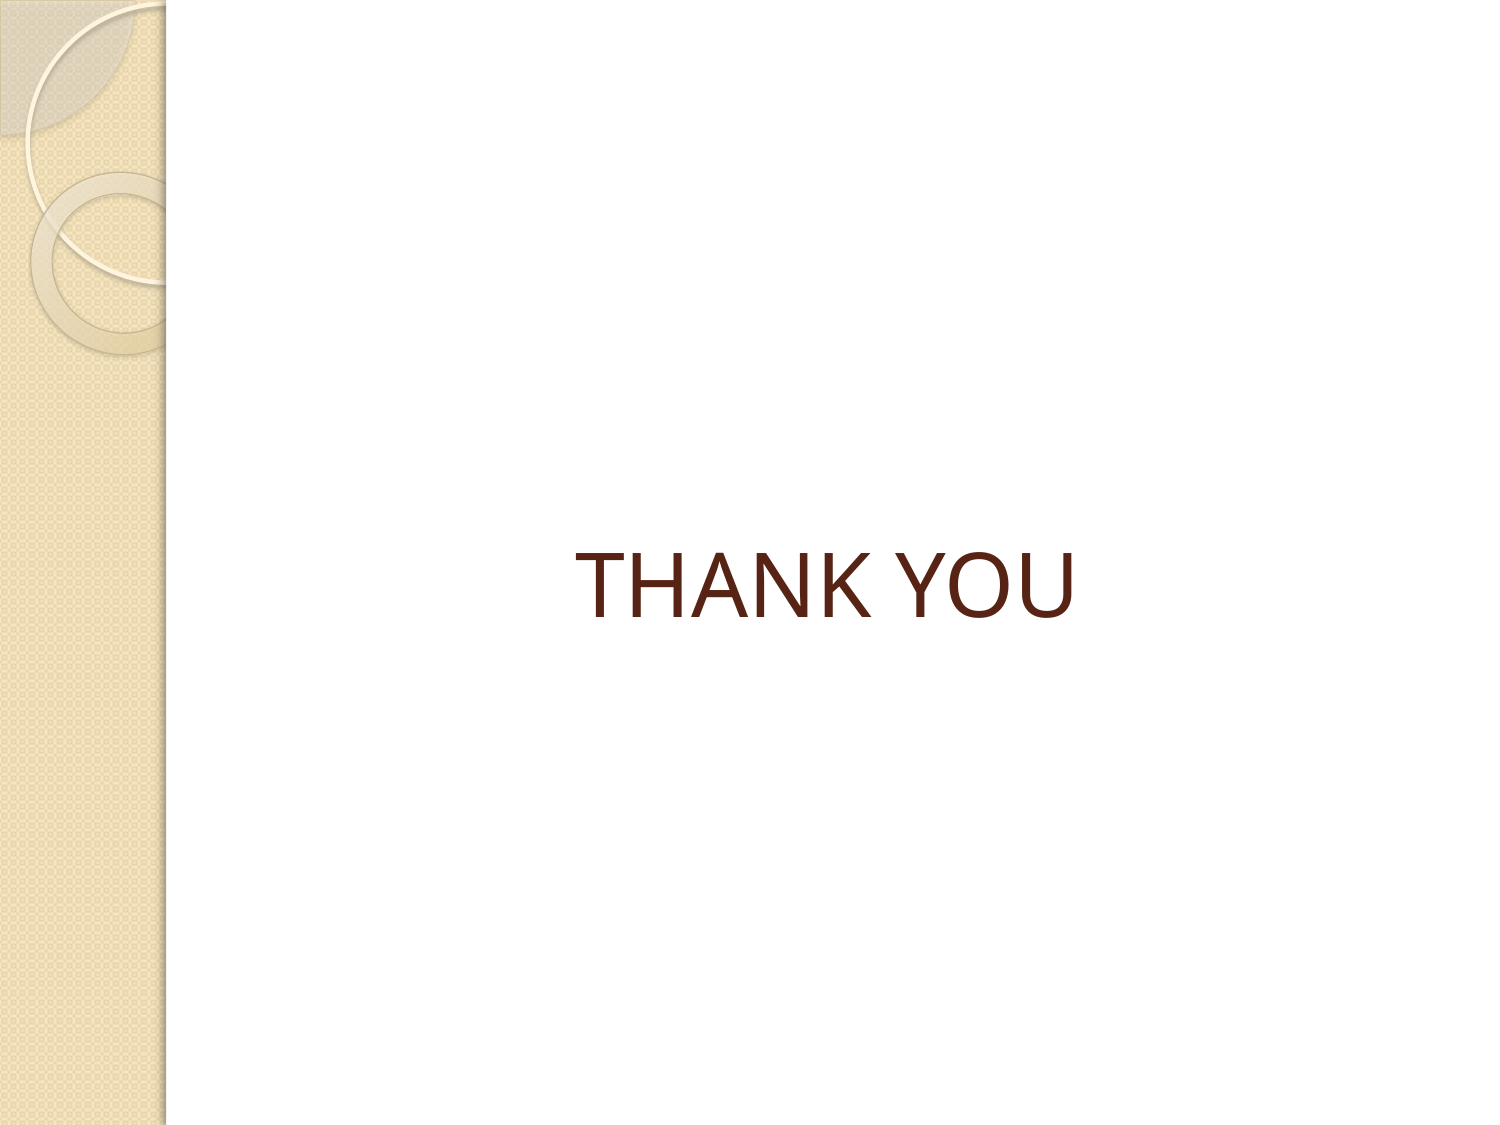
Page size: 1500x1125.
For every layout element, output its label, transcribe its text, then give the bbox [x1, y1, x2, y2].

title THANK YOU [212, 487, 1443, 675]
